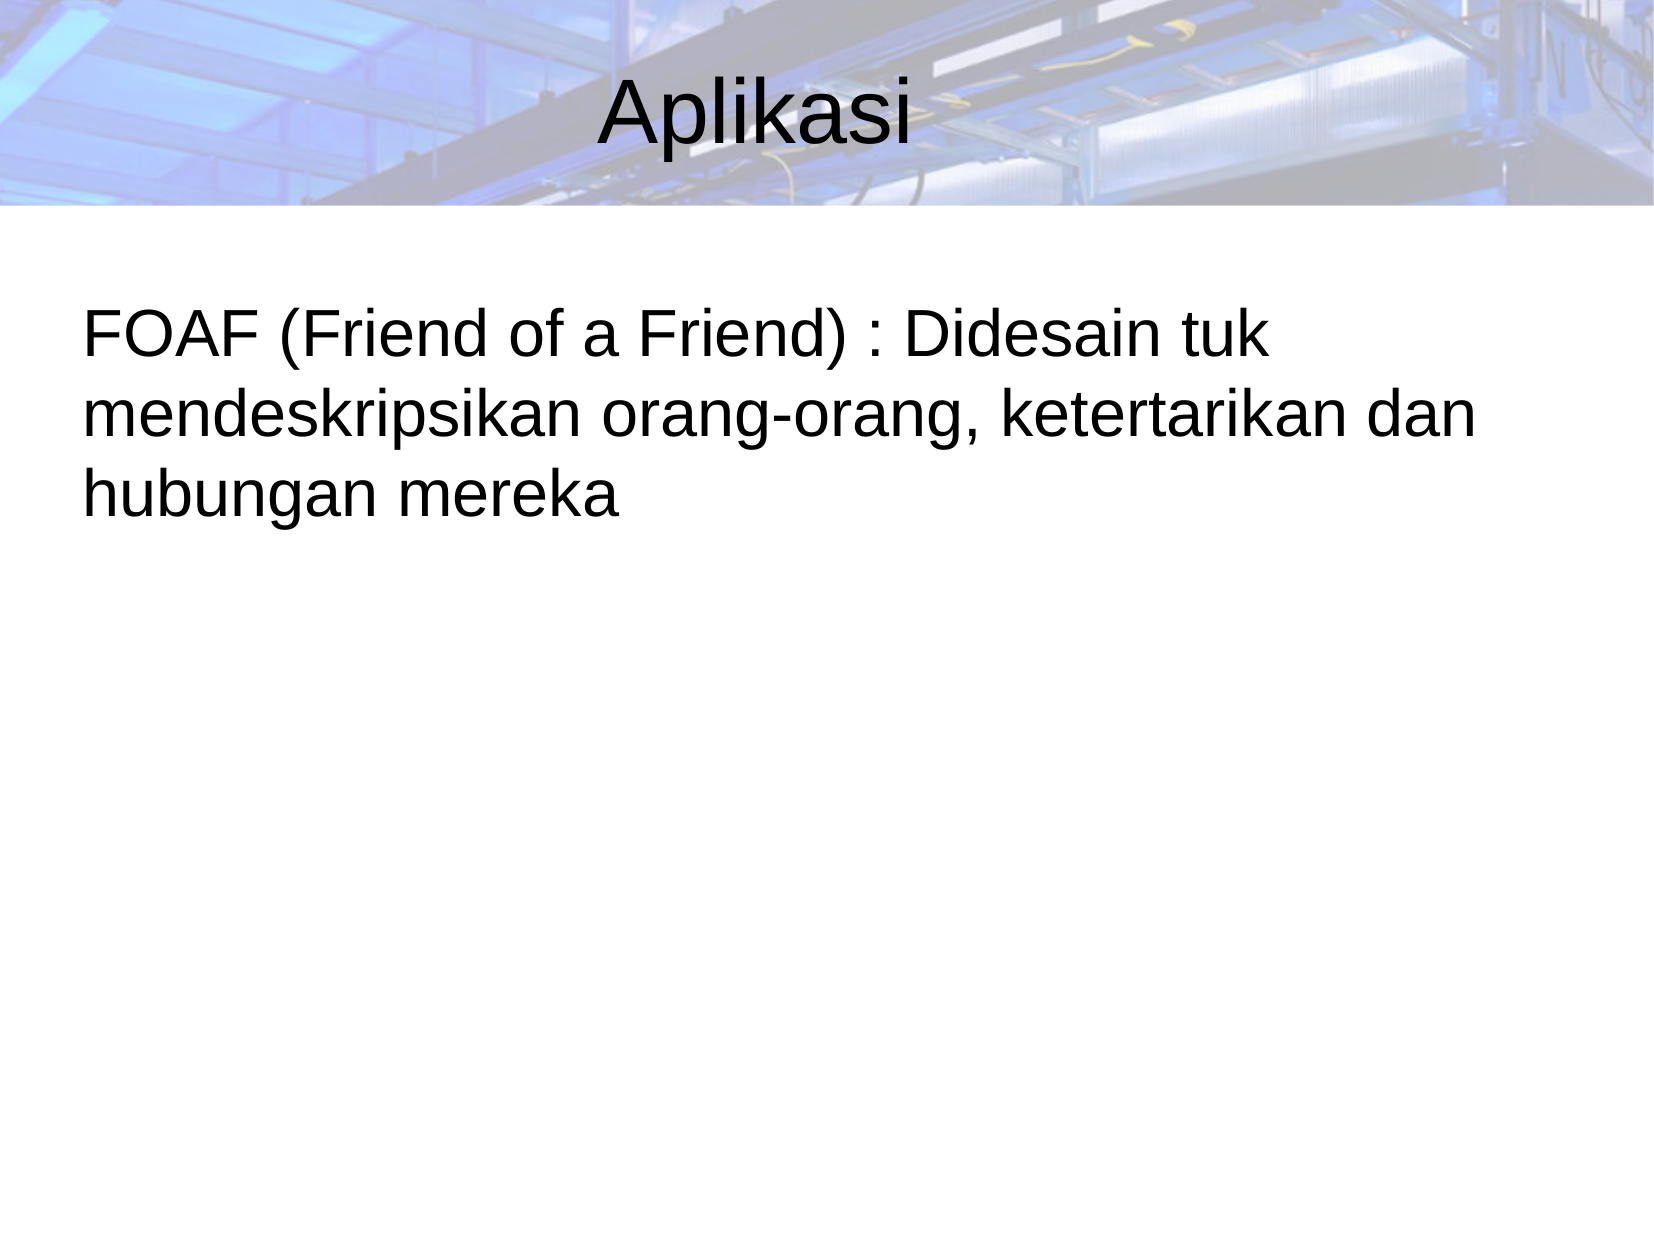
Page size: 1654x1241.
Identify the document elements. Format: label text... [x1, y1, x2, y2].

text_box Aplikasi [11, 2, 1500, 210]
text_box FOAF (Friend of a Friend) : Didesain tuk mendeskripsikan orang-orang, ketertarikan dan hubungan mereka [82, 290, 1538, 1010]
picture [0, 0, 1654, 1241]
